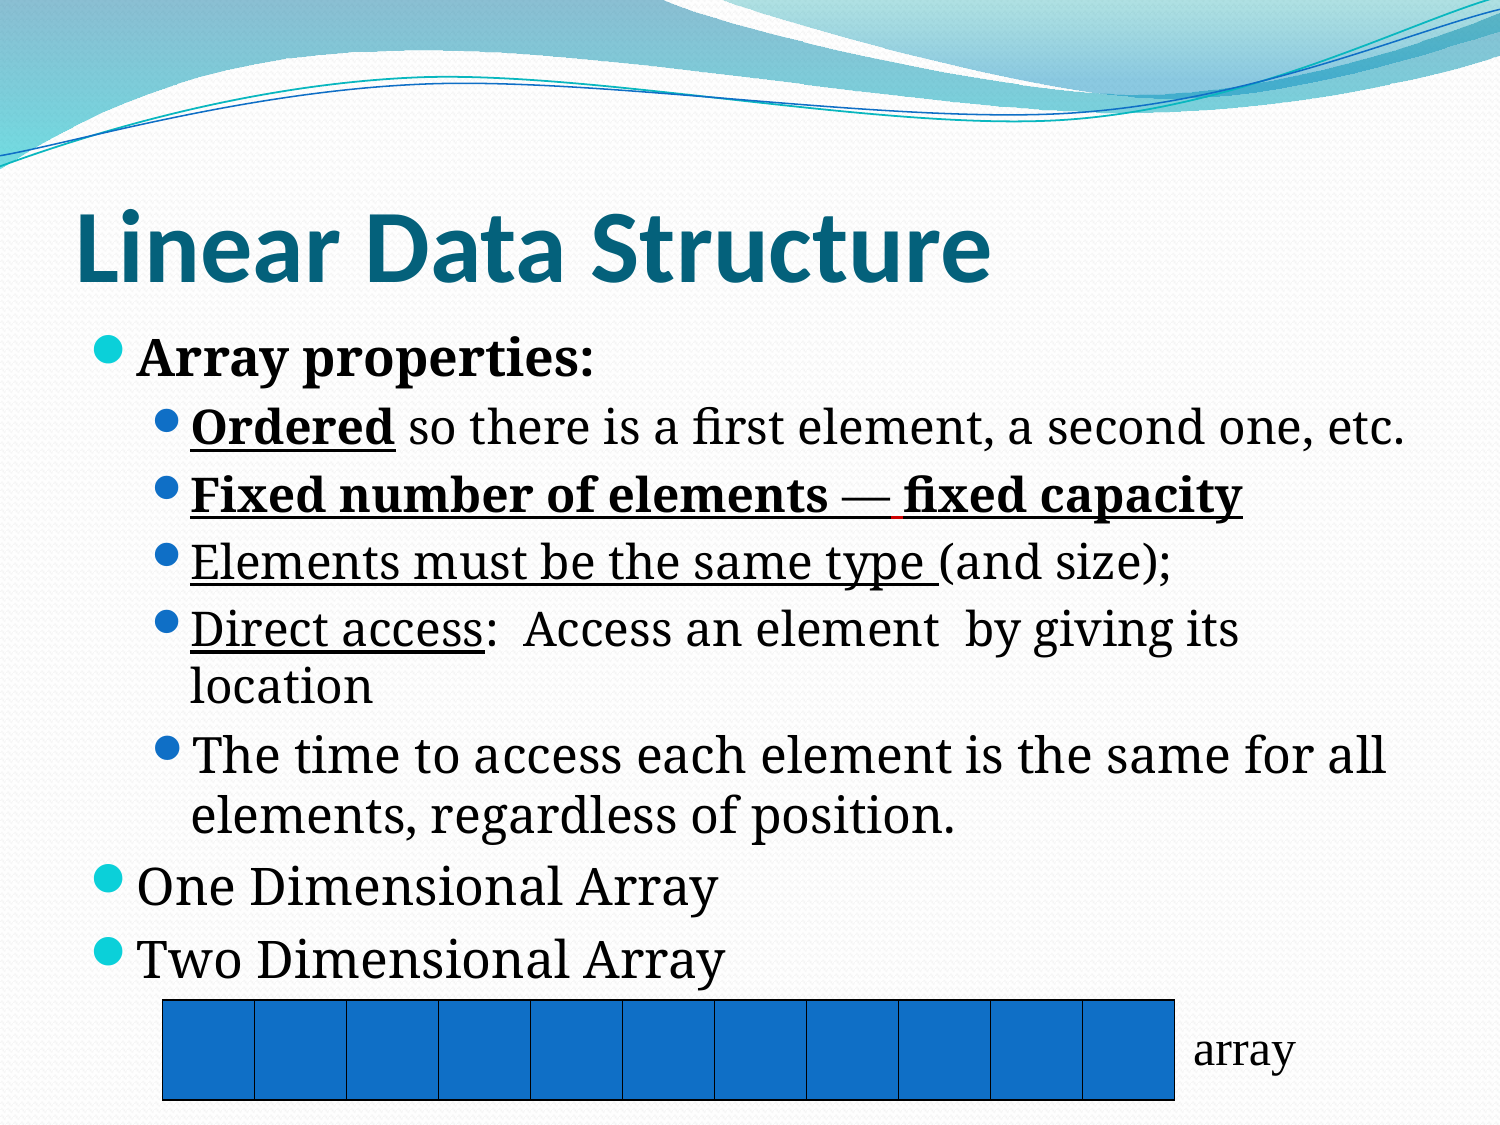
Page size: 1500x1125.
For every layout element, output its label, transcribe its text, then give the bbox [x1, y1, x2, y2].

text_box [162, 999, 1306, 1101]
list Array properties: Ordered so there is a first element, a second one, etc. Fixed number of elements — fixed capacity Elements must be the same type (and size); Direct access: Access an element by giving its location The time to access each element is the same for all elements, regardless of position. One Dimensional Array Two Dimensional Array [75, 317, 1425, 1038]
title Linear Data Structure [75, 115, 1425, 303]
